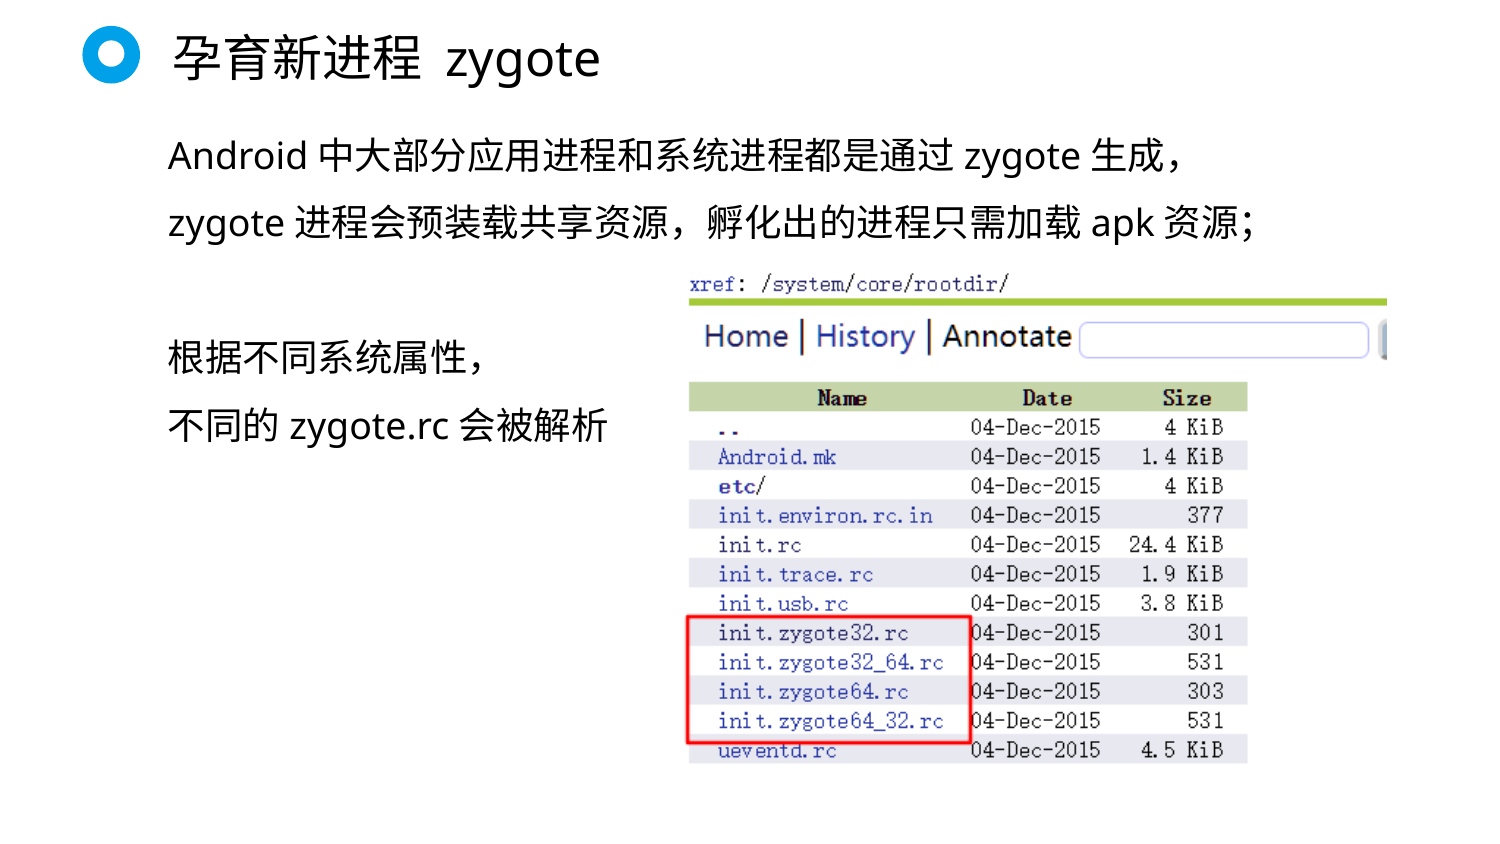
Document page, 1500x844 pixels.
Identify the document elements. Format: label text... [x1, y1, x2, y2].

text_box Android中大部分应用进程和系统进程都是通过zygote生成， zygote进程会预装载共享资源，孵化出的进程只需加载apk资源； 根据不同系统属性， 不同的zygote.rc会被解析 [153, 101, 1347, 455]
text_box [82, 25, 141, 84]
picture [678, 256, 1387, 787]
text_box 孕育新进程 zygote [157, 18, 880, 94]
